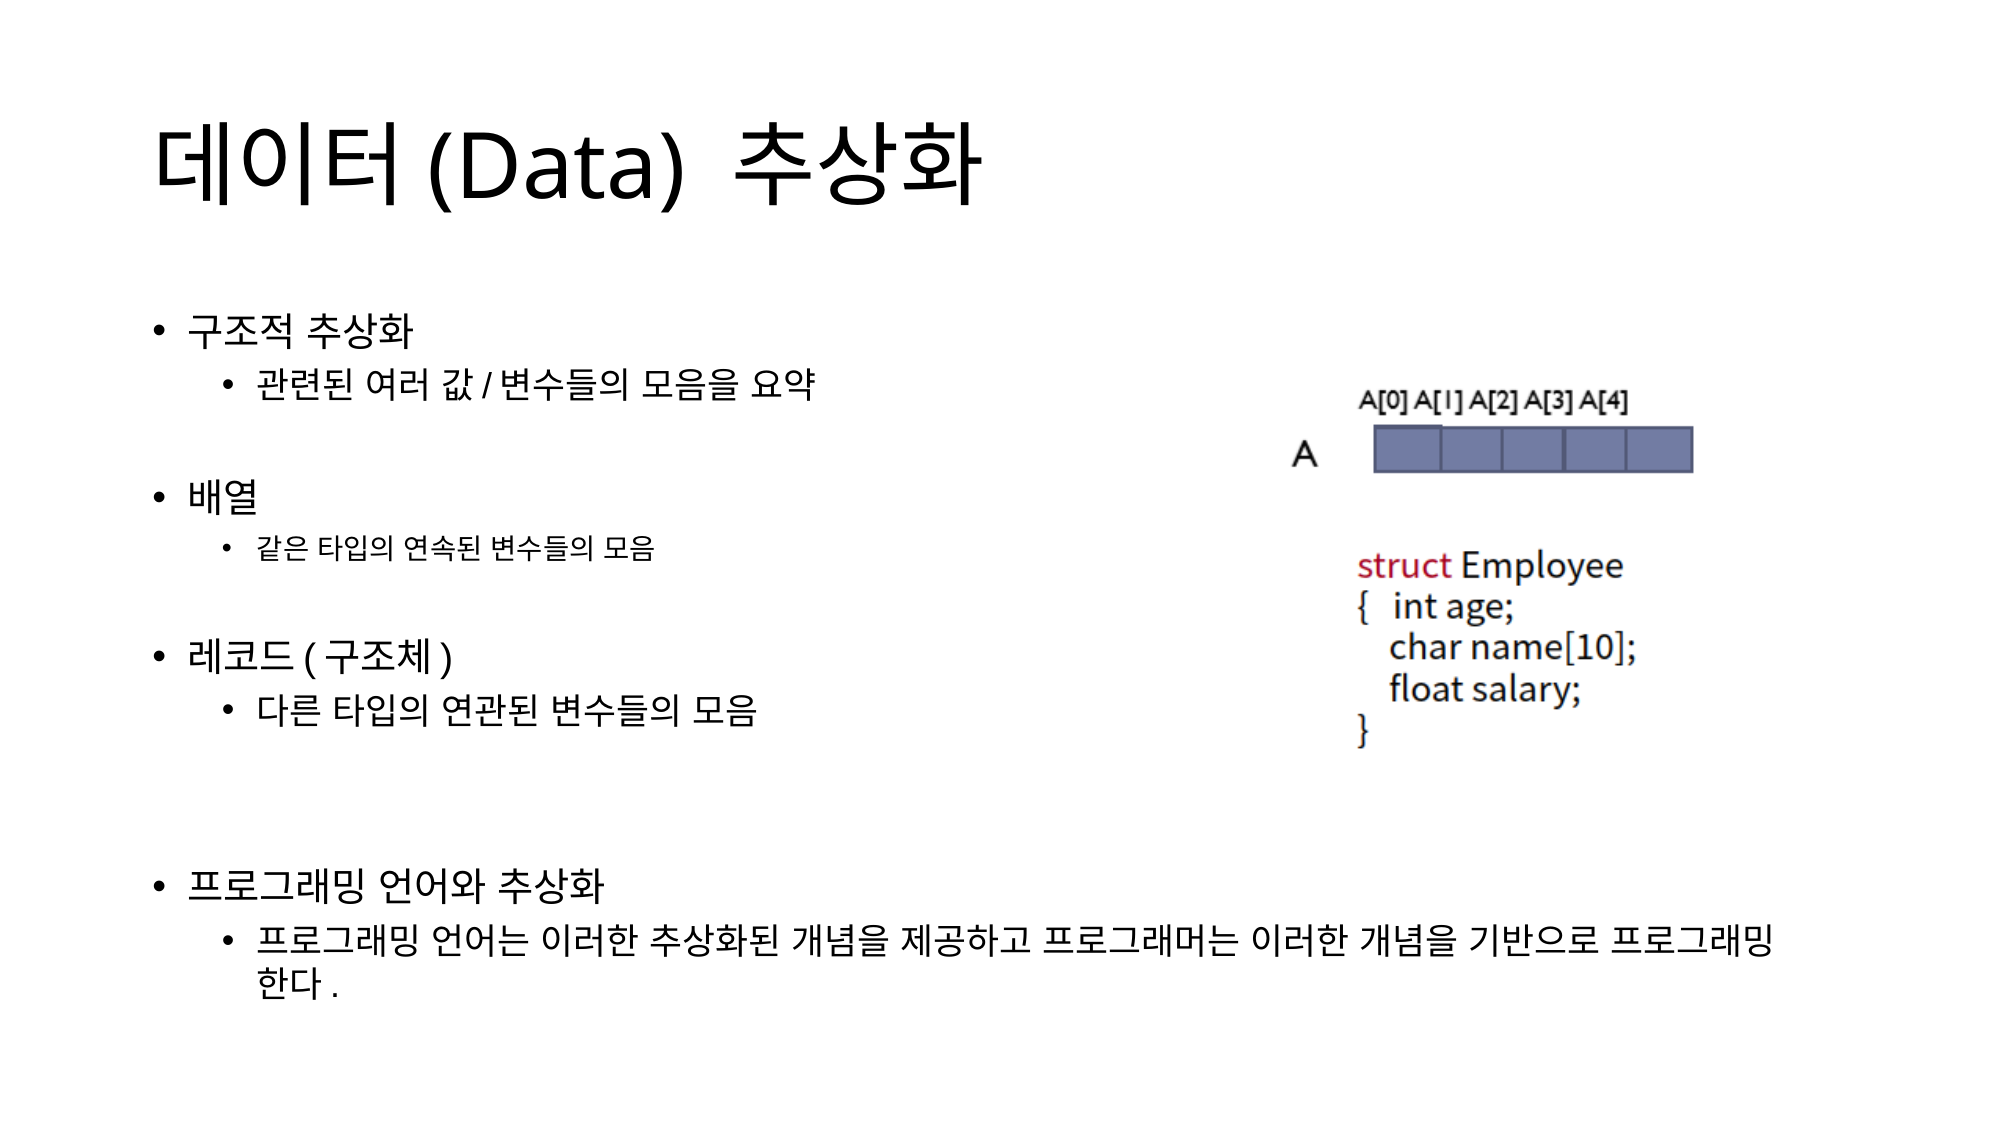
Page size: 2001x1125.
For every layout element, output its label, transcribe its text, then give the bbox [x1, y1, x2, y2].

title 데이터(Data) 추상화 [137, 59, 1863, 278]
picture [1286, 366, 1700, 759]
list 구조적 추상화 관련된 여러 값/변수들의 모음을 요약 배열 같은 타입의 연속된 변수들의 모음 레코드(구조체) 다른 타입의 연관된 변수들의 모음 프로그래밍 언어와 추상화 프로그래밍 언어는 이러한 추상화된 개념을 제공하고 프로그래머는 이러한 개념을 기반으로 프로그래밍 한다. [137, 299, 1863, 1013]
